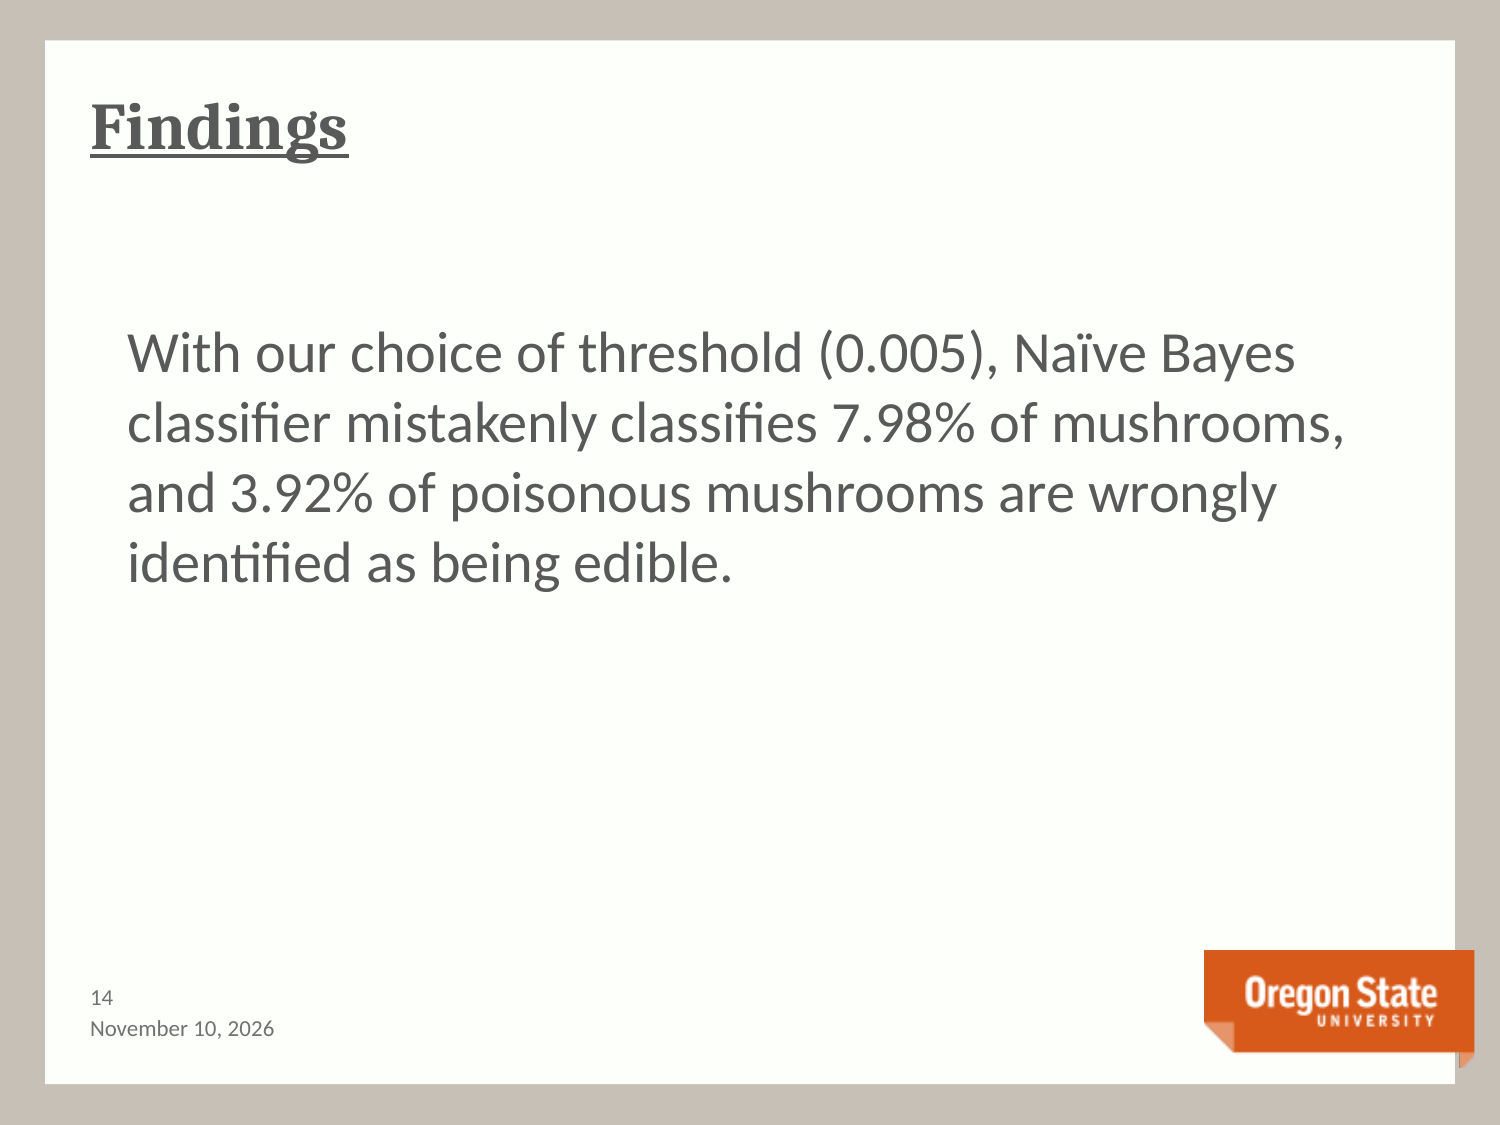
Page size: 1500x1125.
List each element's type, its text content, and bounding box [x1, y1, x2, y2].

slide_number 13 [75, 982, 135, 1013]
title Findings [75, 75, 1425, 188]
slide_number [75, 1012, 375, 1043]
list With our choice of threshold (0.005), Naïve Bayes classifier mistakenly classifies 7.98% of mushrooms, and 3.92% of poisonous mushrooms are wrongly identified as being edible. [75, 224, 1425, 938]
